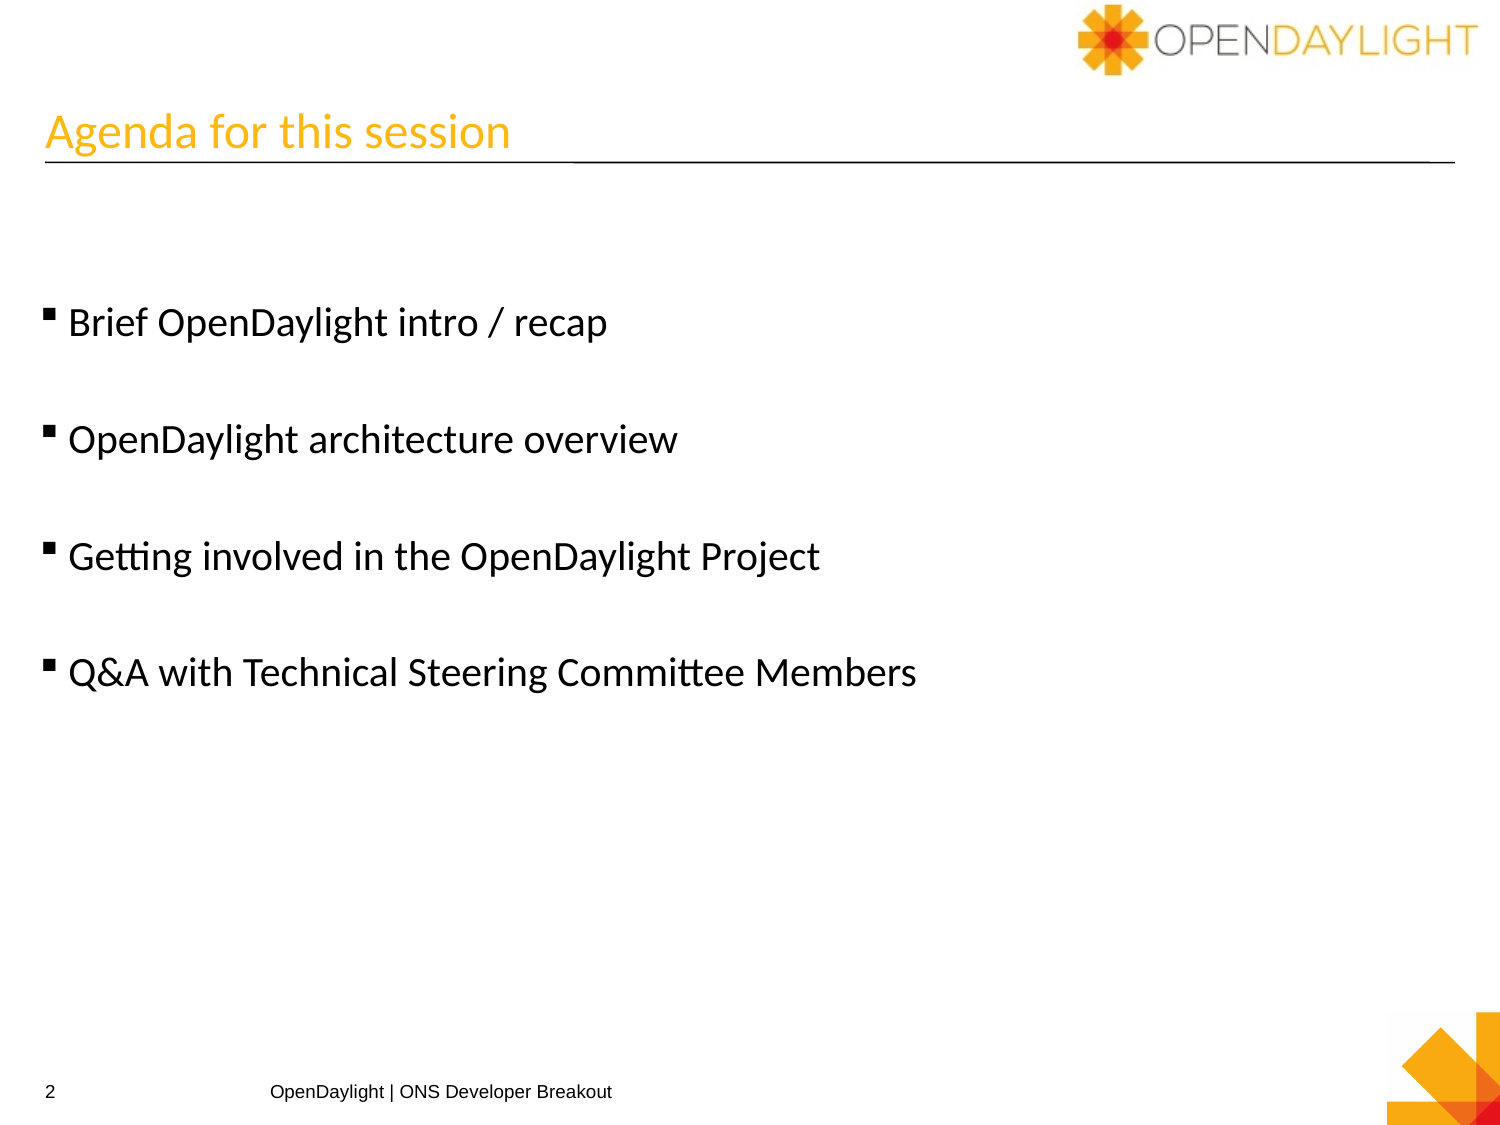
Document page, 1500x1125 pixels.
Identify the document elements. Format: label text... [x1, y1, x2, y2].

title Agenda for this session [29, 97, 1455, 173]
list Brief OpenDaylight intro / recap OpenDaylight architecture overview Getting involved in the OpenDaylight Project Q&A with Technical Steering Committee Members [24, 287, 1450, 948]
slide_number 2 [29, 1072, 91, 1103]
picture [1387, 1012, 1500, 1125]
picture [1074, 0, 1481, 80]
footer OpenDaylight | ONS Developer Breakout [254, 1072, 1230, 1103]
